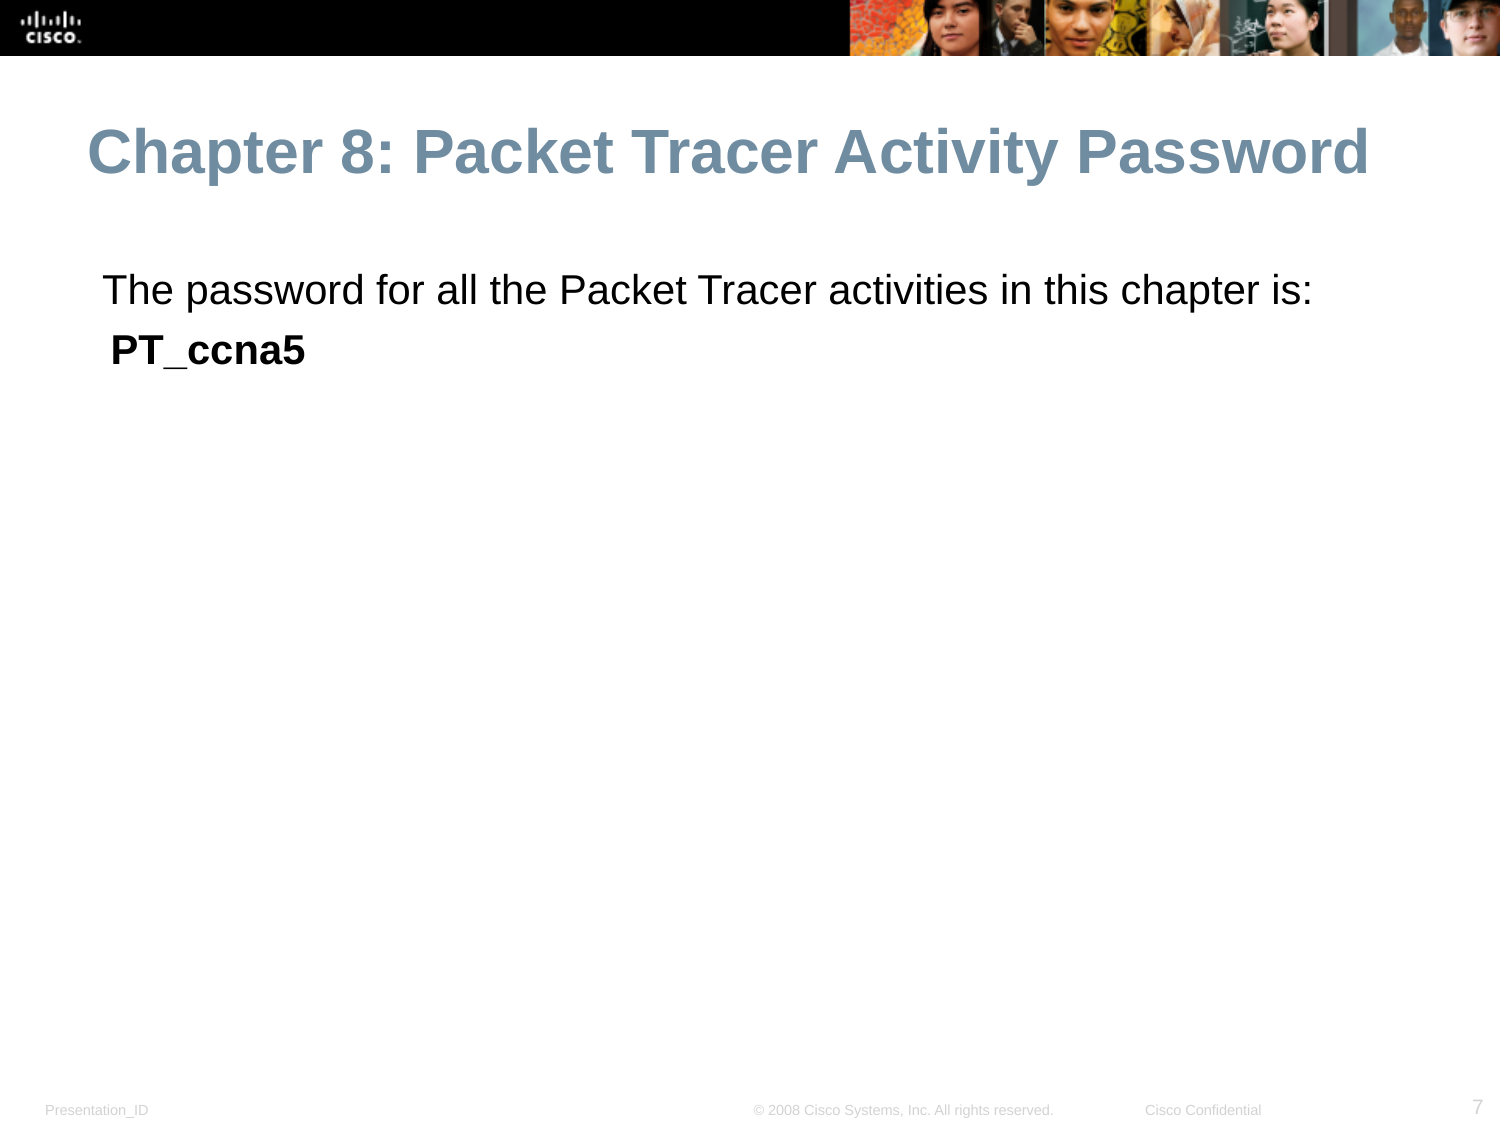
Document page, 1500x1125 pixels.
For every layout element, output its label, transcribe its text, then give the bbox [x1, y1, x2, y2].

list The password for all the Packet Tracer activities in this chapter is: PT_ccna5 [88, 259, 1392, 846]
title Chapter 8: Packet Tracer Activity Password [73, 56, 1437, 194]
picture [0, 0, 1500, 56]
